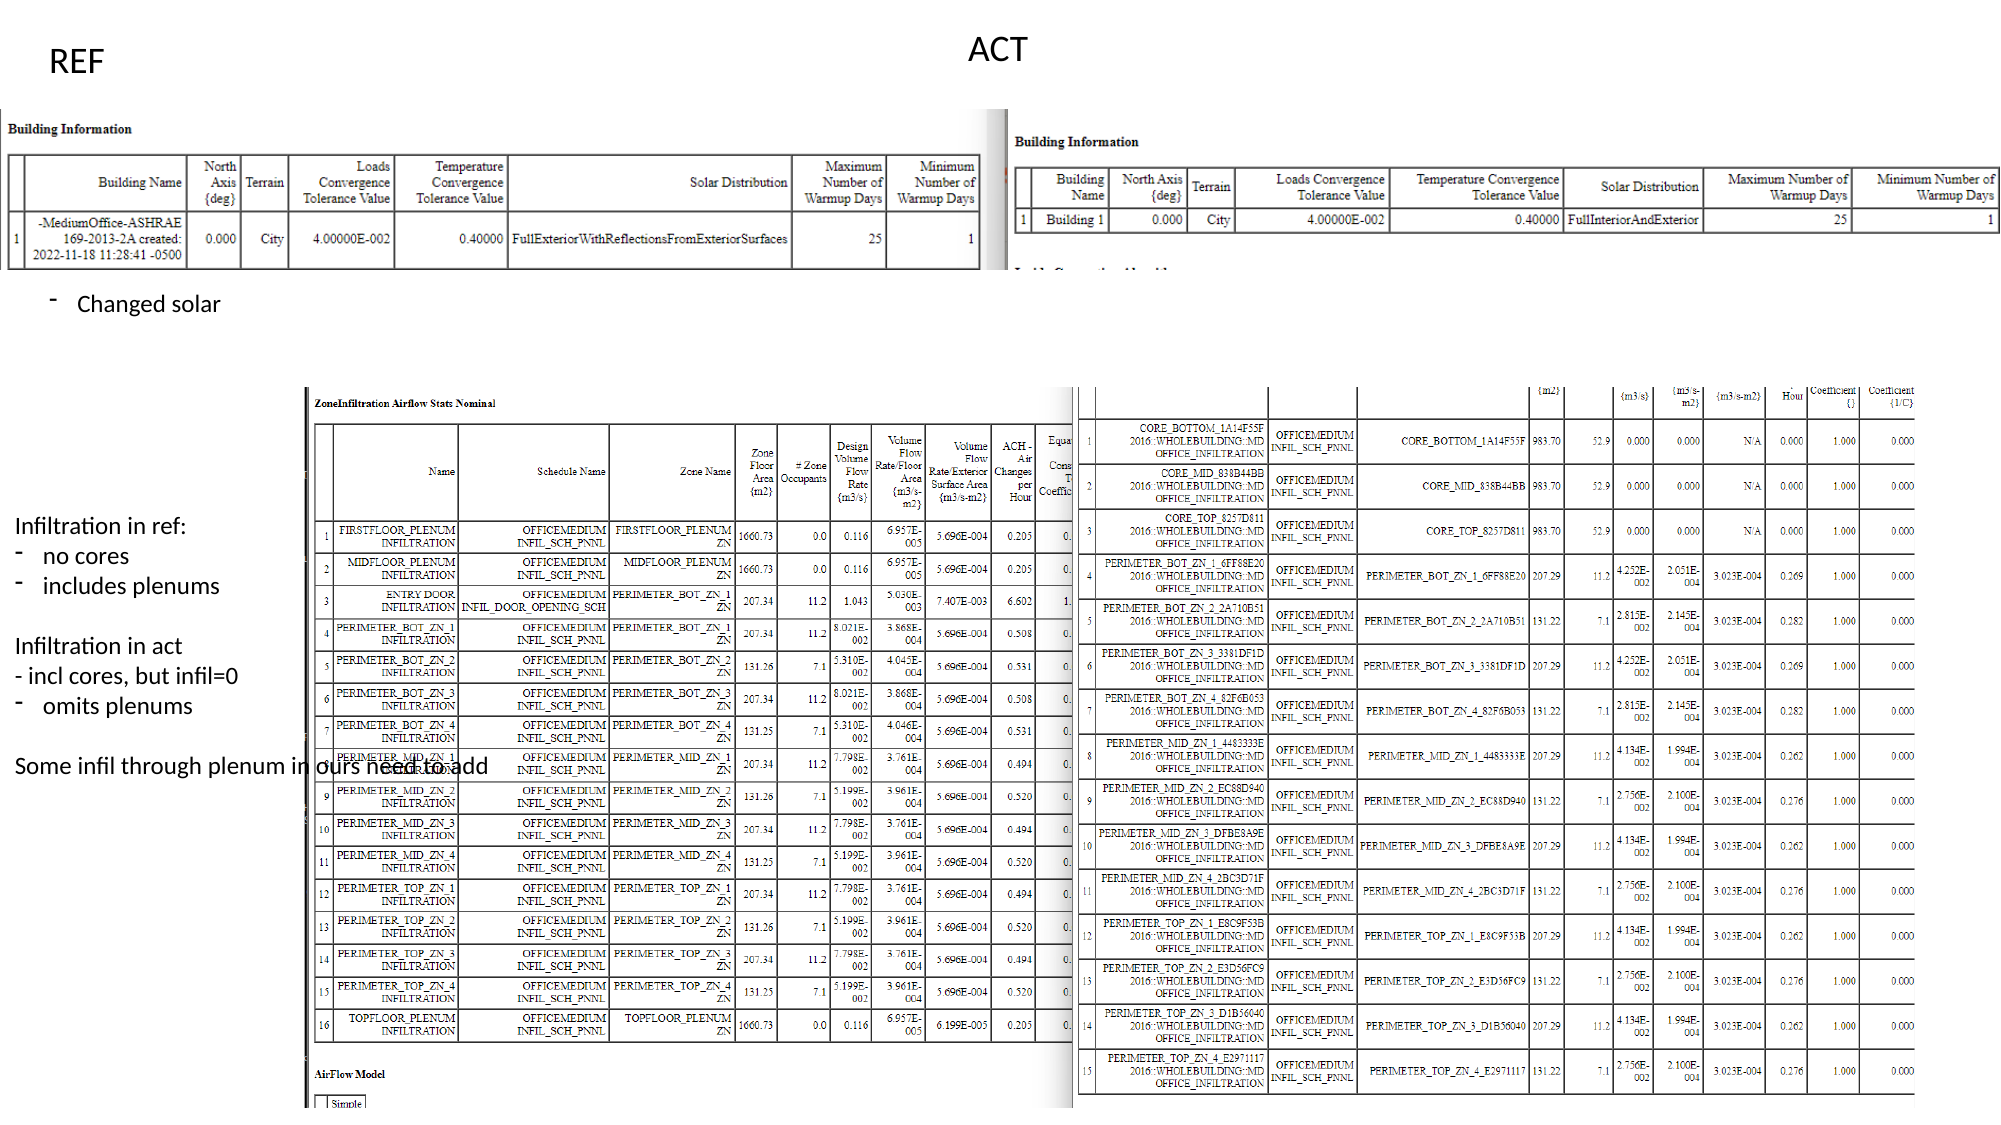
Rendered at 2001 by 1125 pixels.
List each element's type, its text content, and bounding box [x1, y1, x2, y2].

picture [304, 380, 1915, 1108]
text_box ACT [953, 16, 1516, 77]
text_box Infiltration in ref: no cores includes plenums Infiltration in act - incl cores, but infil=0 omits plenums Some infil through plenum in ours need to add [0, 502, 304, 787]
text_box Changed solar [34, 279, 597, 325]
picture [0, 109, 2000, 270]
text_box REF [34, 29, 597, 89]
